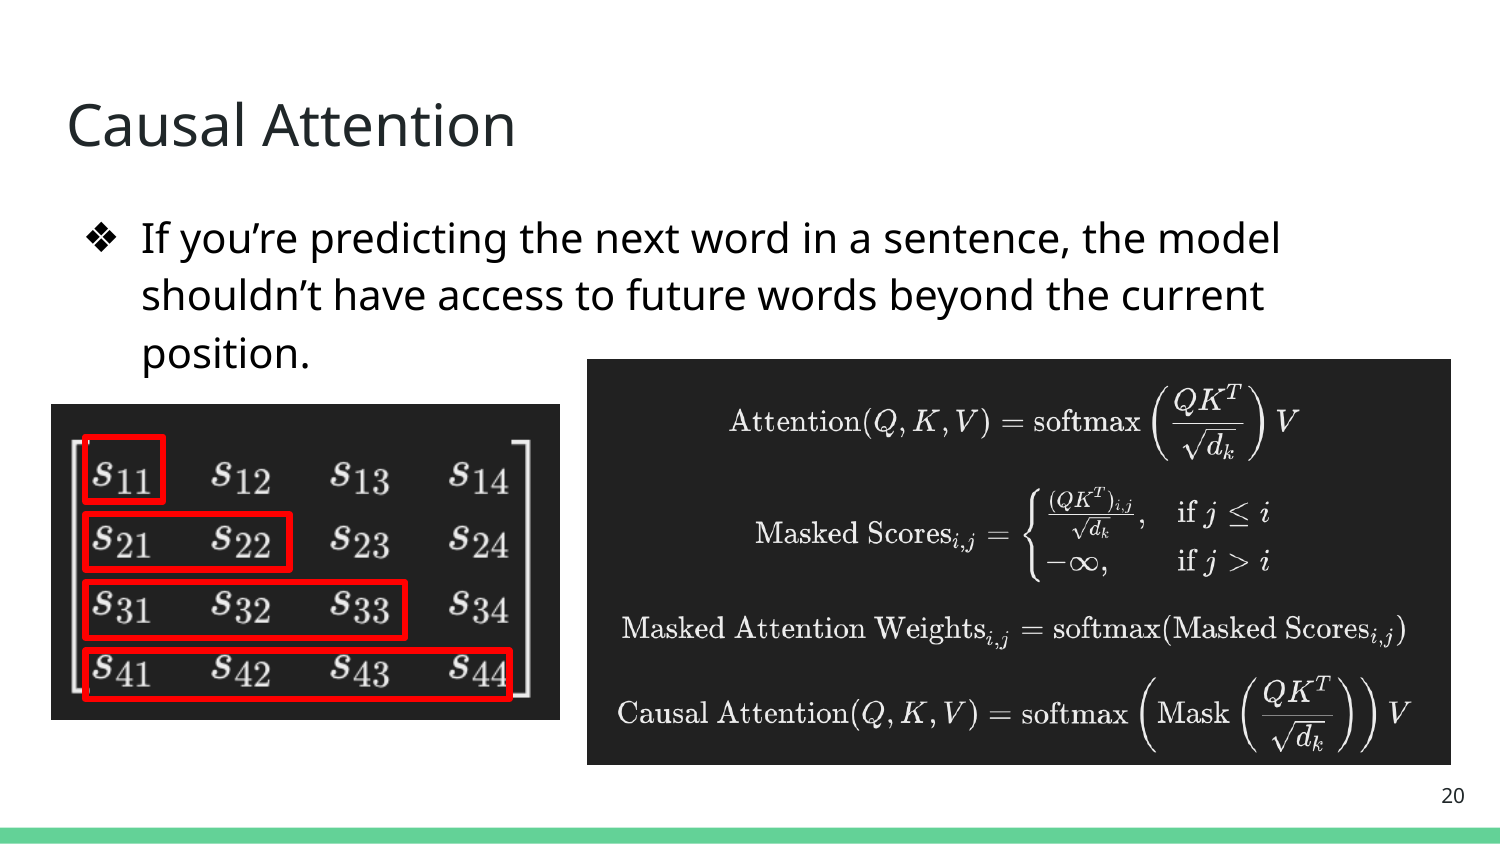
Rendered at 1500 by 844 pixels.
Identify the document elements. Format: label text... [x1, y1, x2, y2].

picture [50, 404, 560, 720]
slide_number ‹#› [1389, 764, 1480, 830]
text_box If you’re predicting the next word in a sentence, the model shouldn’t have access to future words beyond the current position. [51, 188, 1449, 750]
picture [587, 359, 1451, 766]
text_box Causal Attention [51, 72, 1449, 167]
